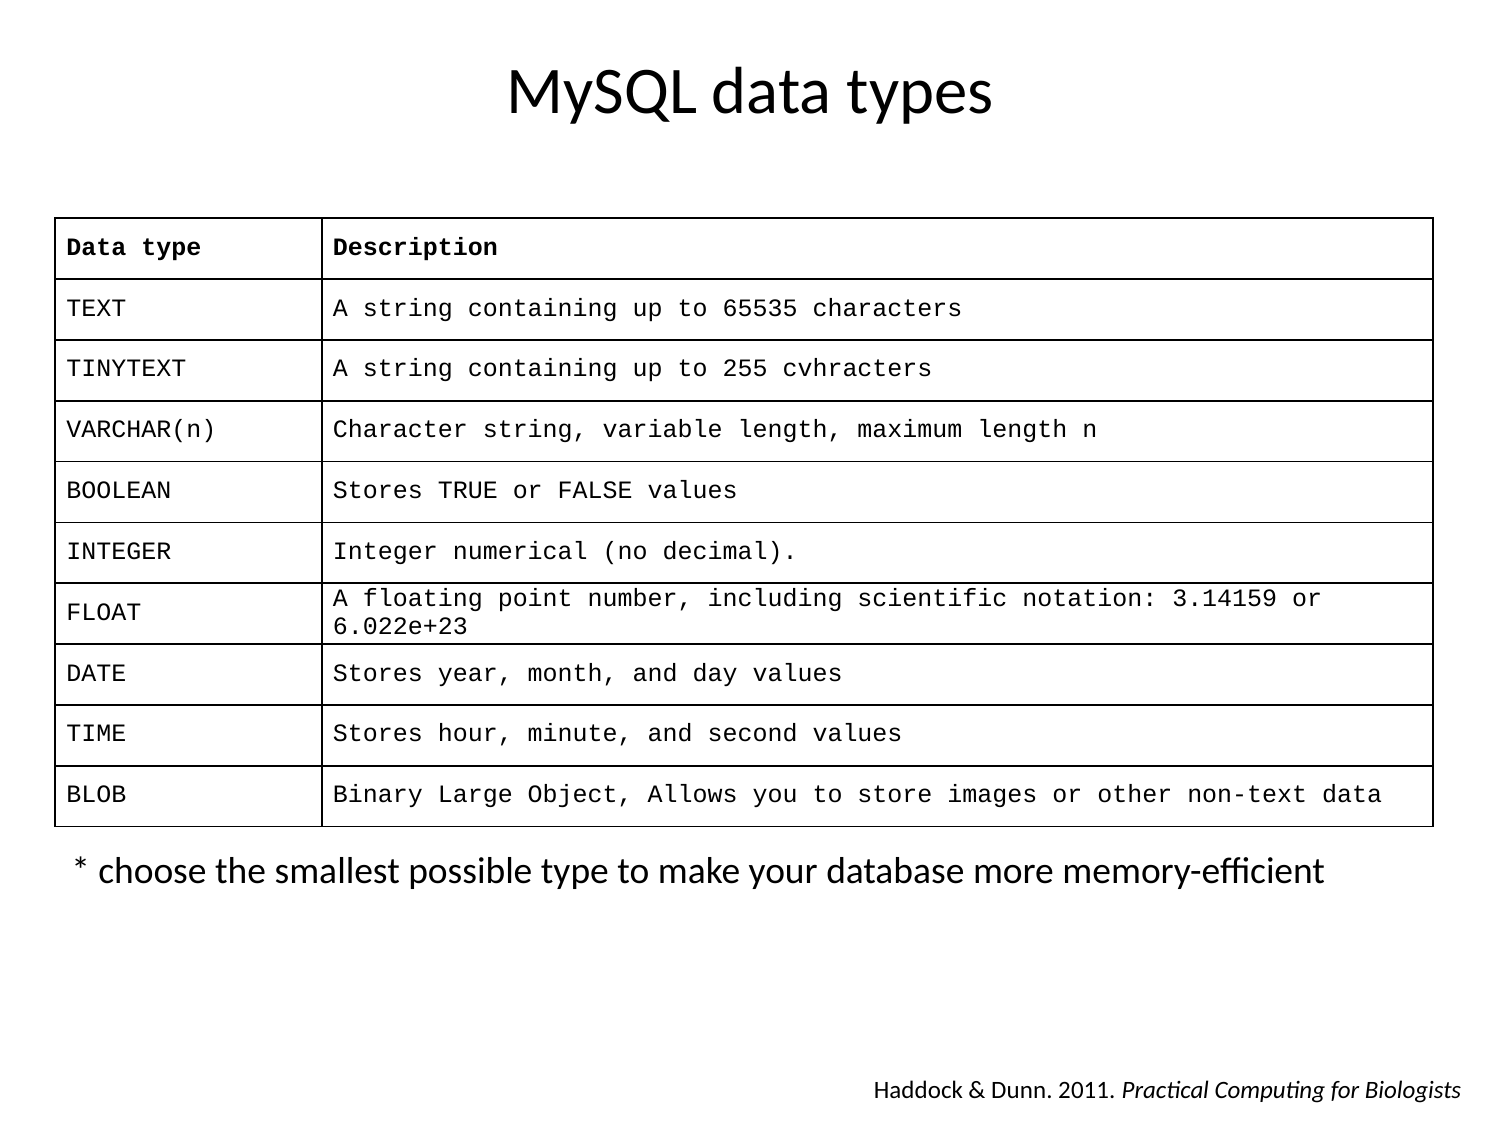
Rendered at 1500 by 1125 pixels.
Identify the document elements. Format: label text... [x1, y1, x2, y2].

table_cell INTEGER [56, 523, 321, 582]
table_cell Stores TRUE or FALSE values [323, 462, 1432, 522]
table_cell Binary Large Object, Allows you to store images or other non-text data [323, 767, 1432, 826]
table_header Description [323, 219, 1432, 278]
text_box Haddock & Dunn. 2011. Practical Computing for Biologists [859, 1065, 1477, 1111]
table_cell VARCHAR(n) [56, 402, 321, 461]
table_cell Integer numerical (no decimal). [323, 523, 1432, 582]
title MySQL data types [75, 0, 1425, 181]
table_cell TEXT [56, 280, 321, 339]
table_cell TINYTEXT [56, 341, 321, 400]
table_cell TIME [56, 706, 321, 765]
table_cell Stores year, month, and day values [323, 645, 1432, 704]
table_cell A string containing up to 65535 characters [323, 280, 1432, 339]
table_cell Character string, variable length, maximum length n [323, 402, 1432, 461]
table_cell Stores hour, minute, and second values [323, 706, 1432, 765]
table_cell BOOLEAN [56, 462, 321, 522]
table_header Data type [56, 219, 321, 278]
table_cell FLOAT [56, 584, 321, 643]
table_cell A string containing up to 255 cvhracters [323, 341, 1432, 400]
text_box * choose the smallest possible type to make your database more memory-efficient [56, 838, 1342, 899]
table_cell DATE [56, 645, 321, 704]
table_cell BLOB [56, 767, 321, 826]
table_cell A floating point number, including scientific notation: 3.14159 or 6.022e+23 [323, 584, 1432, 643]
